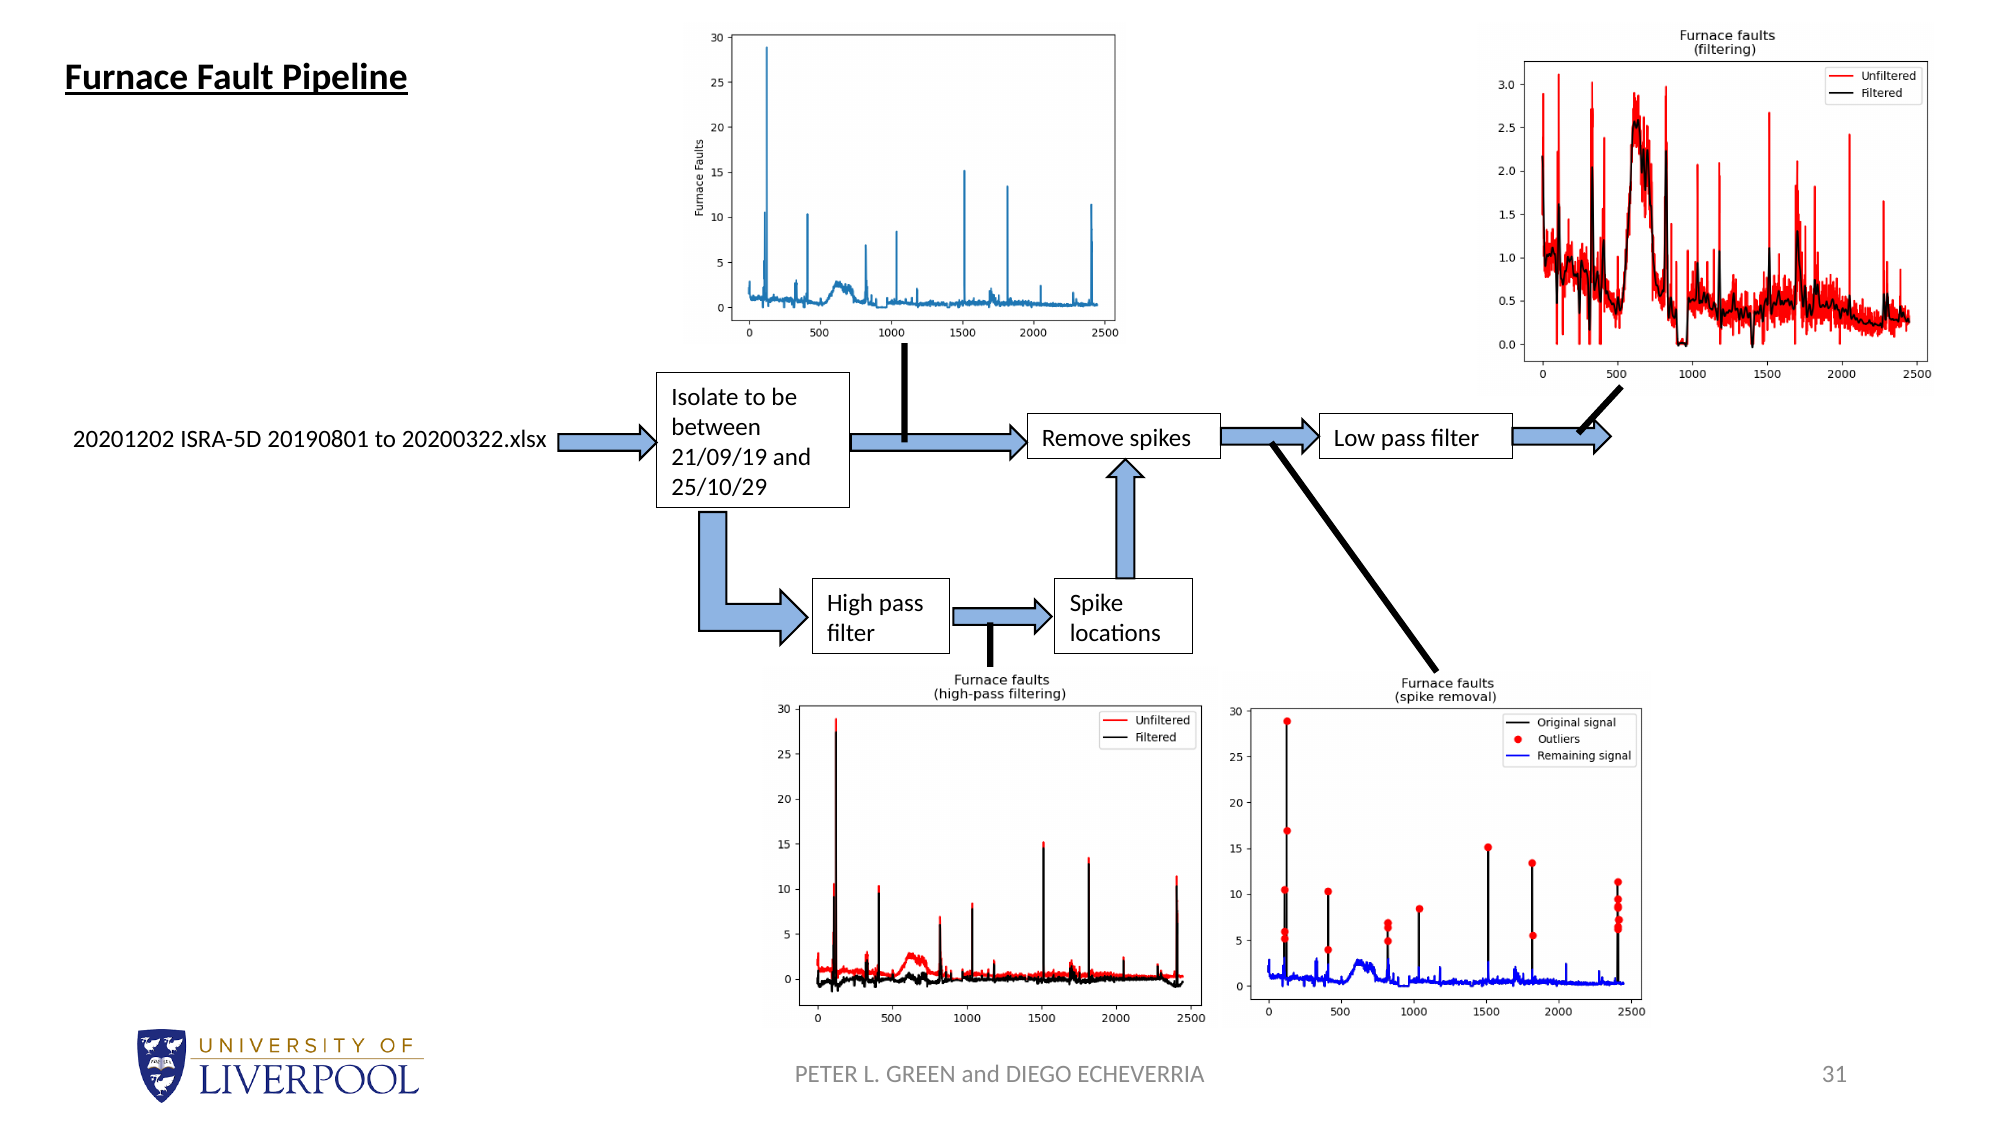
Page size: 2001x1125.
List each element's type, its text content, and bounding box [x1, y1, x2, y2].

text_box Low pass filter [1319, 413, 1513, 459]
footer PETER L. GREEN and DIEGO ECHEVERRIA [662, 1042, 1338, 1103]
text_box 20201202 ISRA-5D 20190801 to 20200322.xlsx [58, 415, 568, 490]
picture [137, 1029, 424, 1103]
text_box Isolate to be between 21/09/19 and 25/10/29 [656, 372, 850, 508]
slide_number 31 [1412, 1042, 1863, 1103]
picture [762, 666, 1218, 1028]
text_box [1219, 417, 1321, 446]
picture [1477, 22, 1934, 396]
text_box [1271, 442, 1437, 672]
text_box [698, 510, 809, 648]
text_box Furnace Fault Pipeline [49, 44, 587, 105]
picture [683, 22, 1126, 344]
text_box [1578, 386, 1622, 434]
text_box High pass filter [812, 578, 950, 654]
text_box [1511, 426, 1613, 456]
text_box Spike locations [1054, 578, 1193, 654]
picture [1222, 671, 1651, 1028]
text_box Remove spikes [1027, 413, 1221, 459]
text_box [1104, 457, 1146, 580]
text_box [568, 423, 659, 462]
text_box [952, 597, 1054, 636]
text_box [849, 423, 1029, 462]
